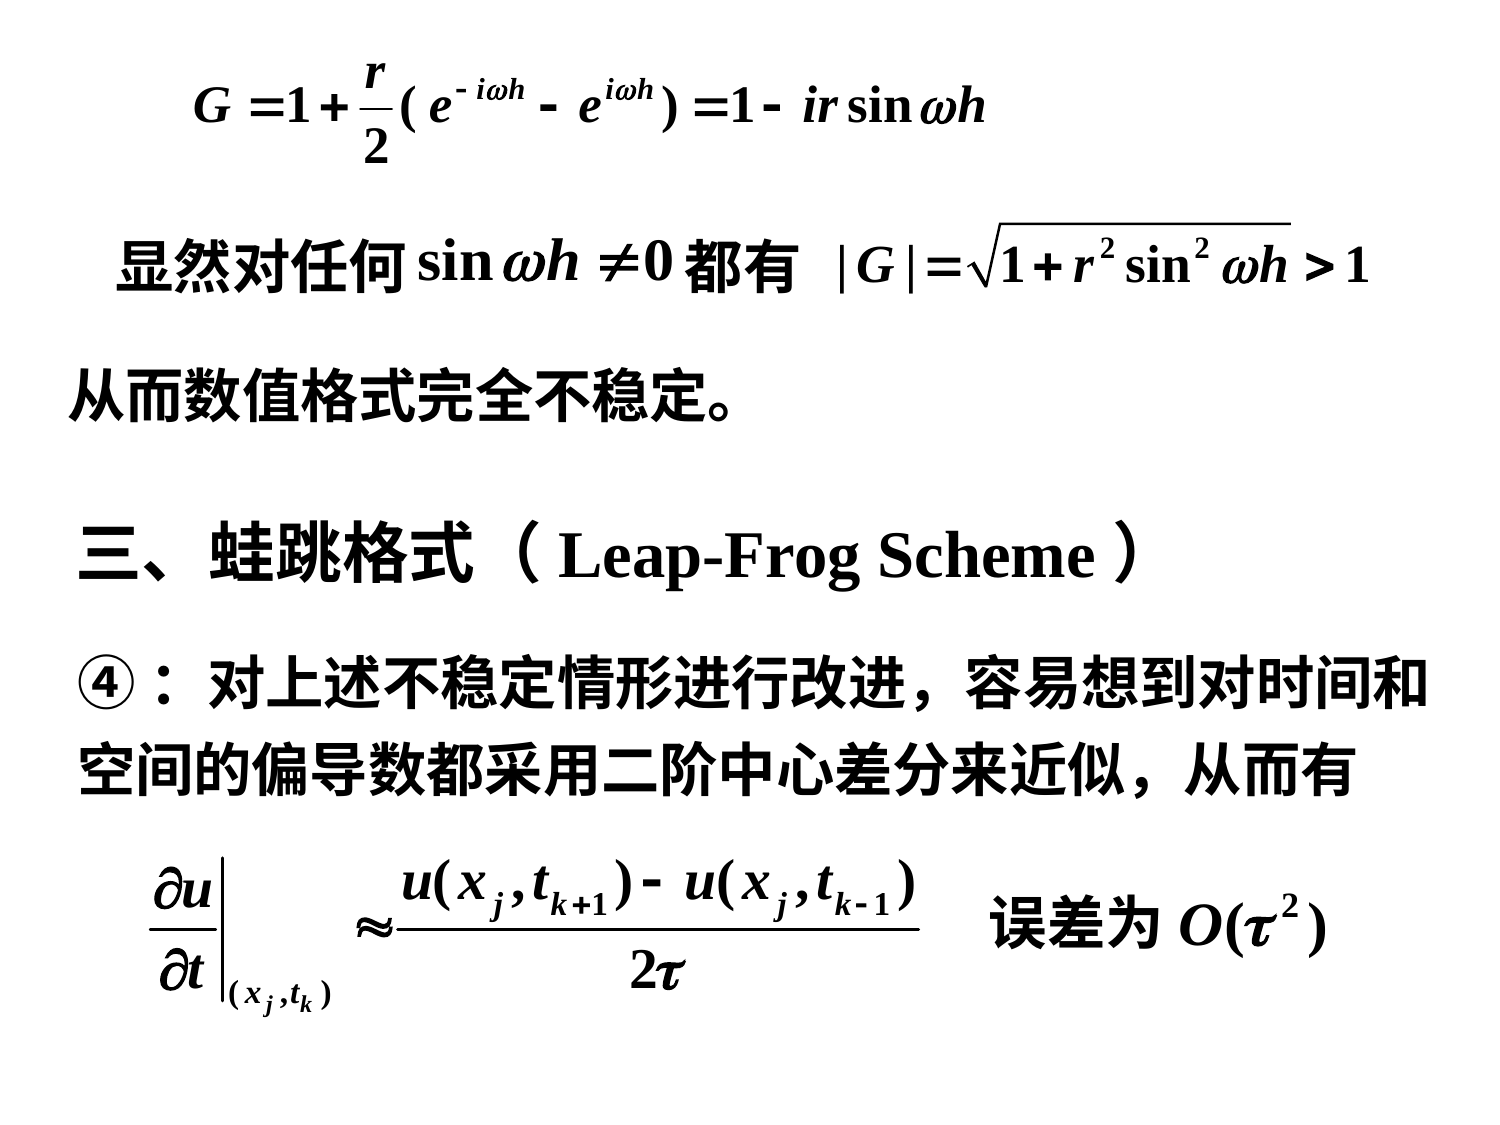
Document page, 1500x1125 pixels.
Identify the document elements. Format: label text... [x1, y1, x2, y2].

text_box ④：对上述不稳定情形进行改进，容易想到对时间和 空间的偏导数都采用二阶中心差分来近似，从而有 [62, 621, 1446, 811]
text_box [187, 34, 997, 176]
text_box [972, 878, 1338, 972]
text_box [81, 210, 1381, 309]
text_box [140, 843, 932, 1032]
text_box 三、蛙跳格式（Leap-Frog Scheme） [60, 503, 1195, 599]
text_box 从而数值格式完全不稳定。 [52, 351, 782, 437]
